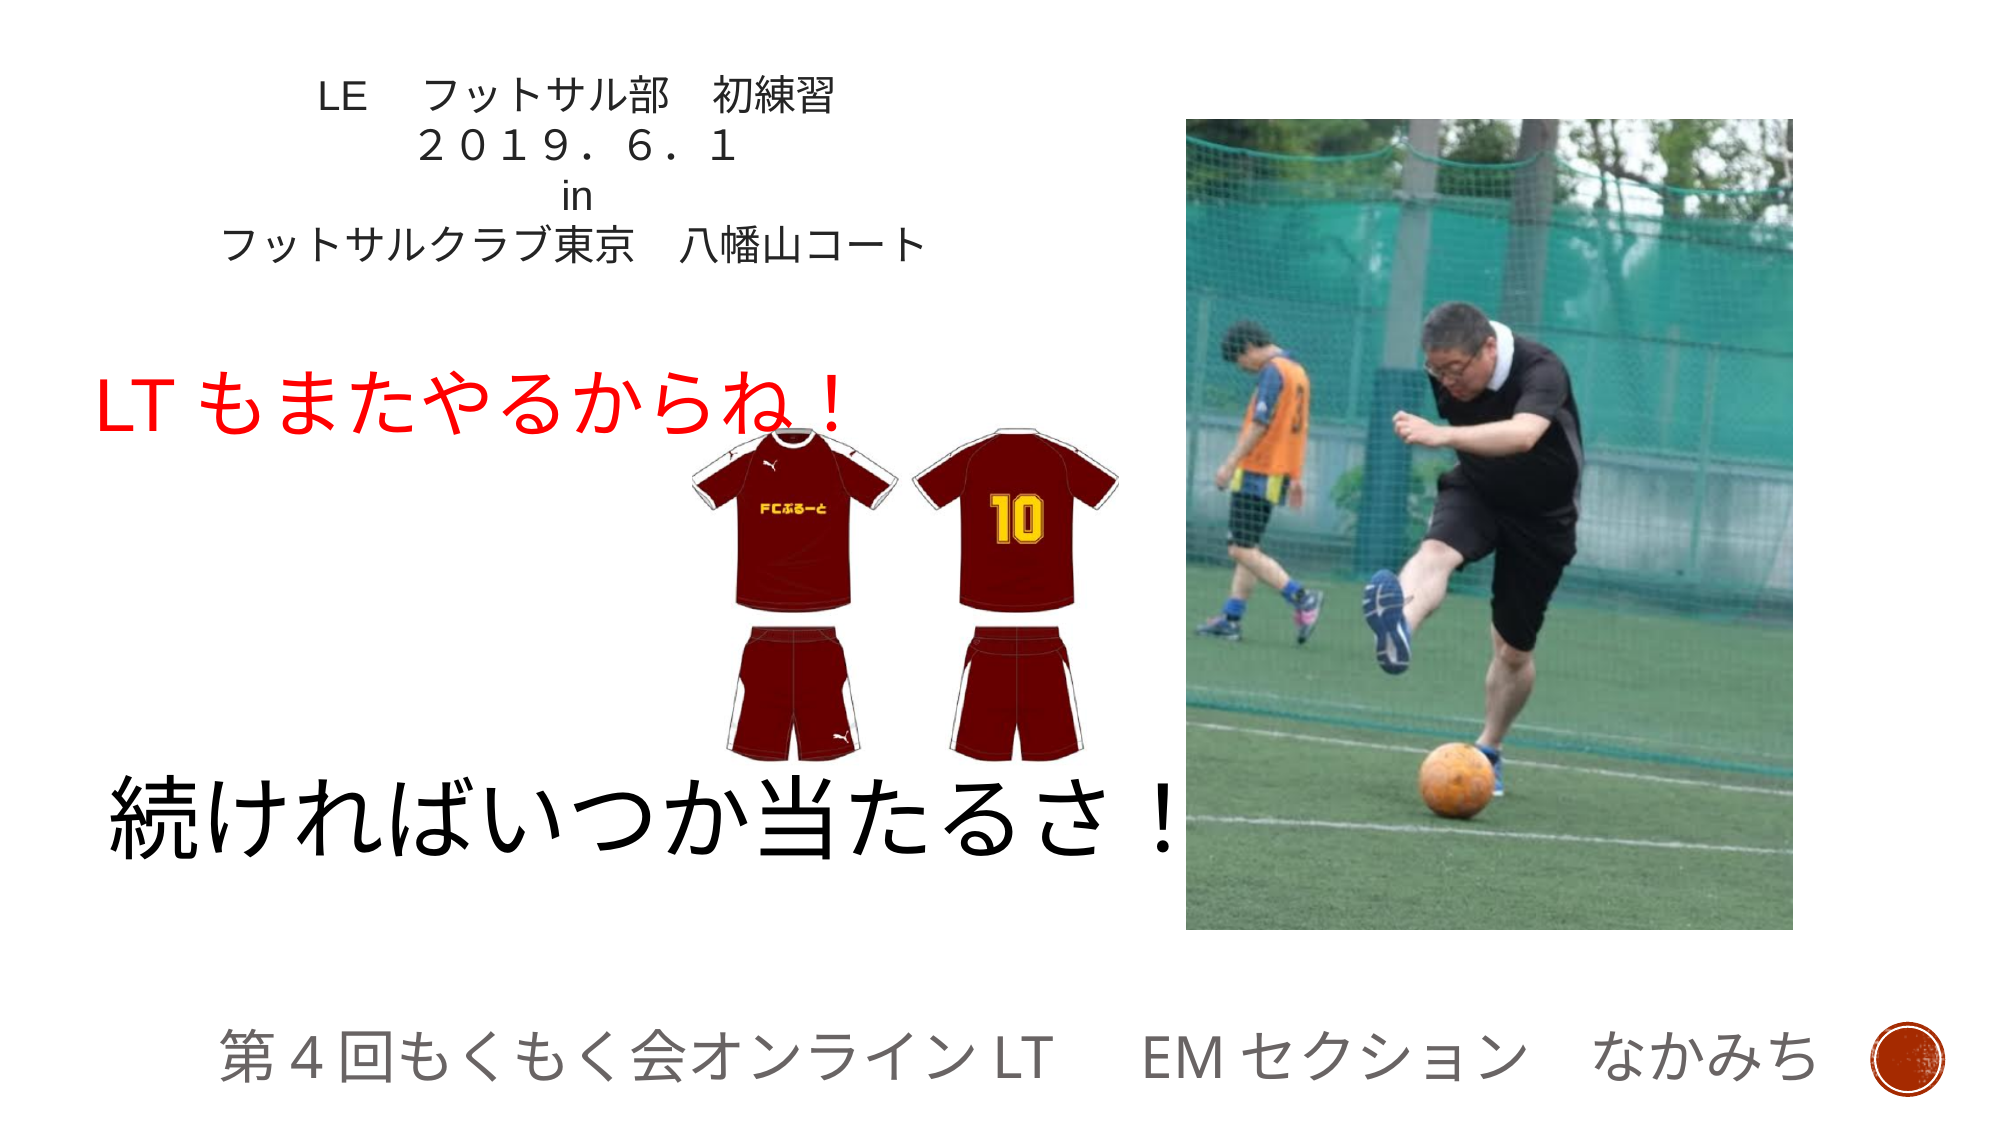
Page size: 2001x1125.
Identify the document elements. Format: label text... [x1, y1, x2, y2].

text_box LE フットサル部 初練習 ２０１９．６．１ in フットサルクラブ東京 八幡山コート [36, 68, 1119, 269]
picture [692, 399, 1119, 809]
footer 第4回もくもく会オンラインLT EMセクション なかみち [178, 1028, 1838, 1081]
text_box 続ければいつか当たるさ！ [94, 753, 1187, 878]
picture [1186, 119, 1793, 930]
text_box LTもまたやるからね！ [79, 348, 1187, 454]
